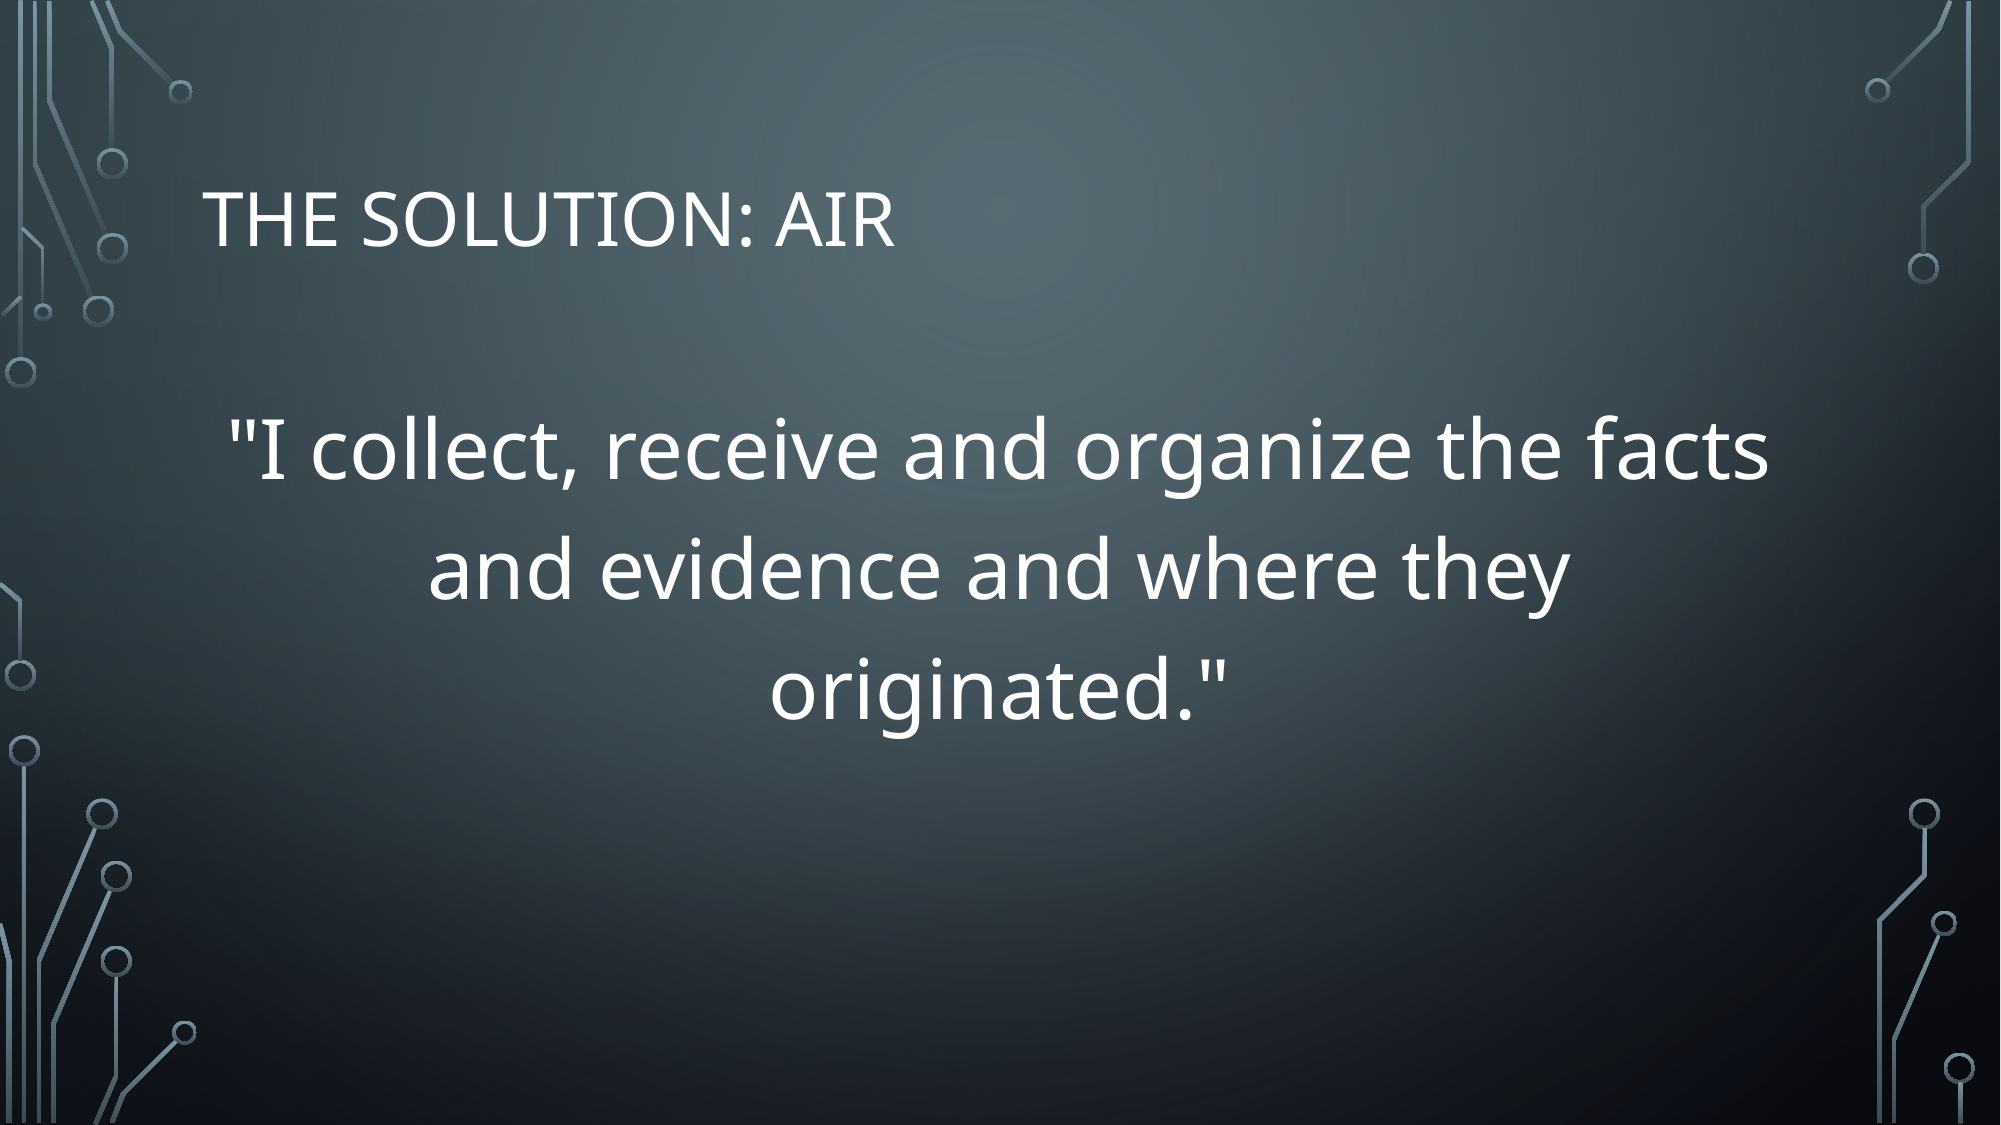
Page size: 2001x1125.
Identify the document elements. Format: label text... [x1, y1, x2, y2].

list "I collect, receive and organize the facts and evidence and where they originated." [187, 369, 1813, 950]
title The Solution: AiR [187, 101, 1813, 344]
